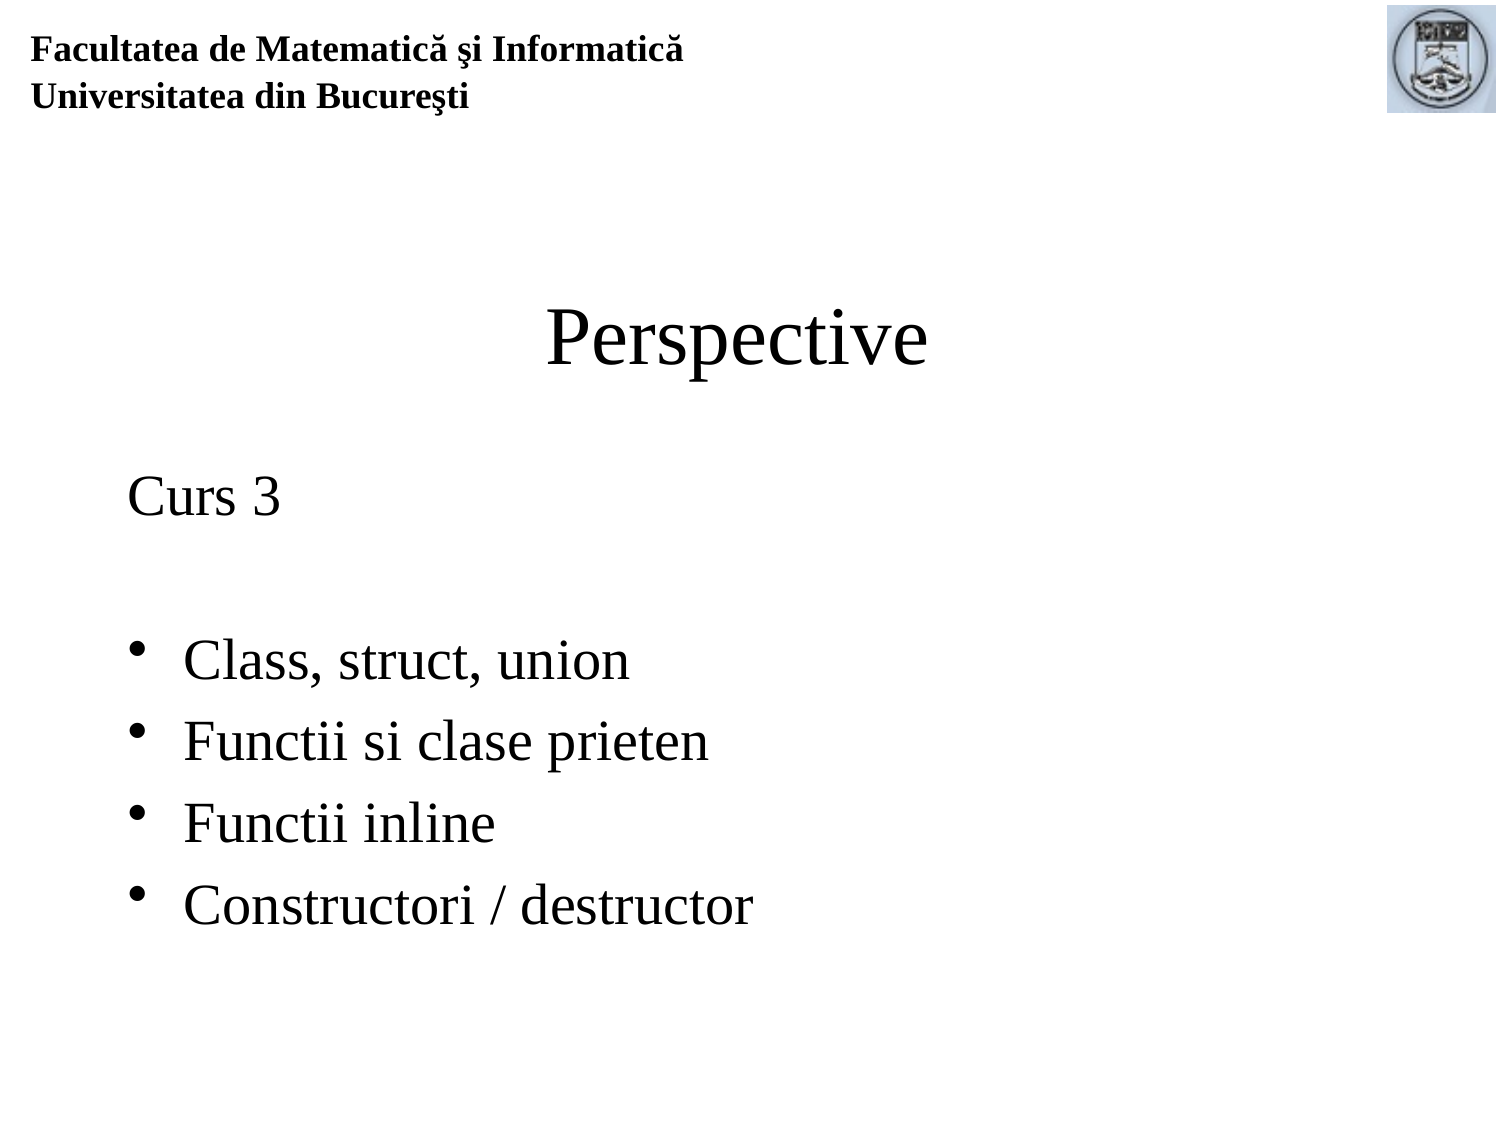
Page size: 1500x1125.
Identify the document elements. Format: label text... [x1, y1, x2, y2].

text_box Facultatea de Matematică şi Informatică Universitatea din Bucureşti [13, 13, 841, 123]
picture [1387, 4, 1496, 113]
list Curs 3 Class, struct, union Functii si clase prieten Functii inline Constructori / destructor [112, 449, 1388, 1013]
title Perspective [24, 237, 1451, 426]
